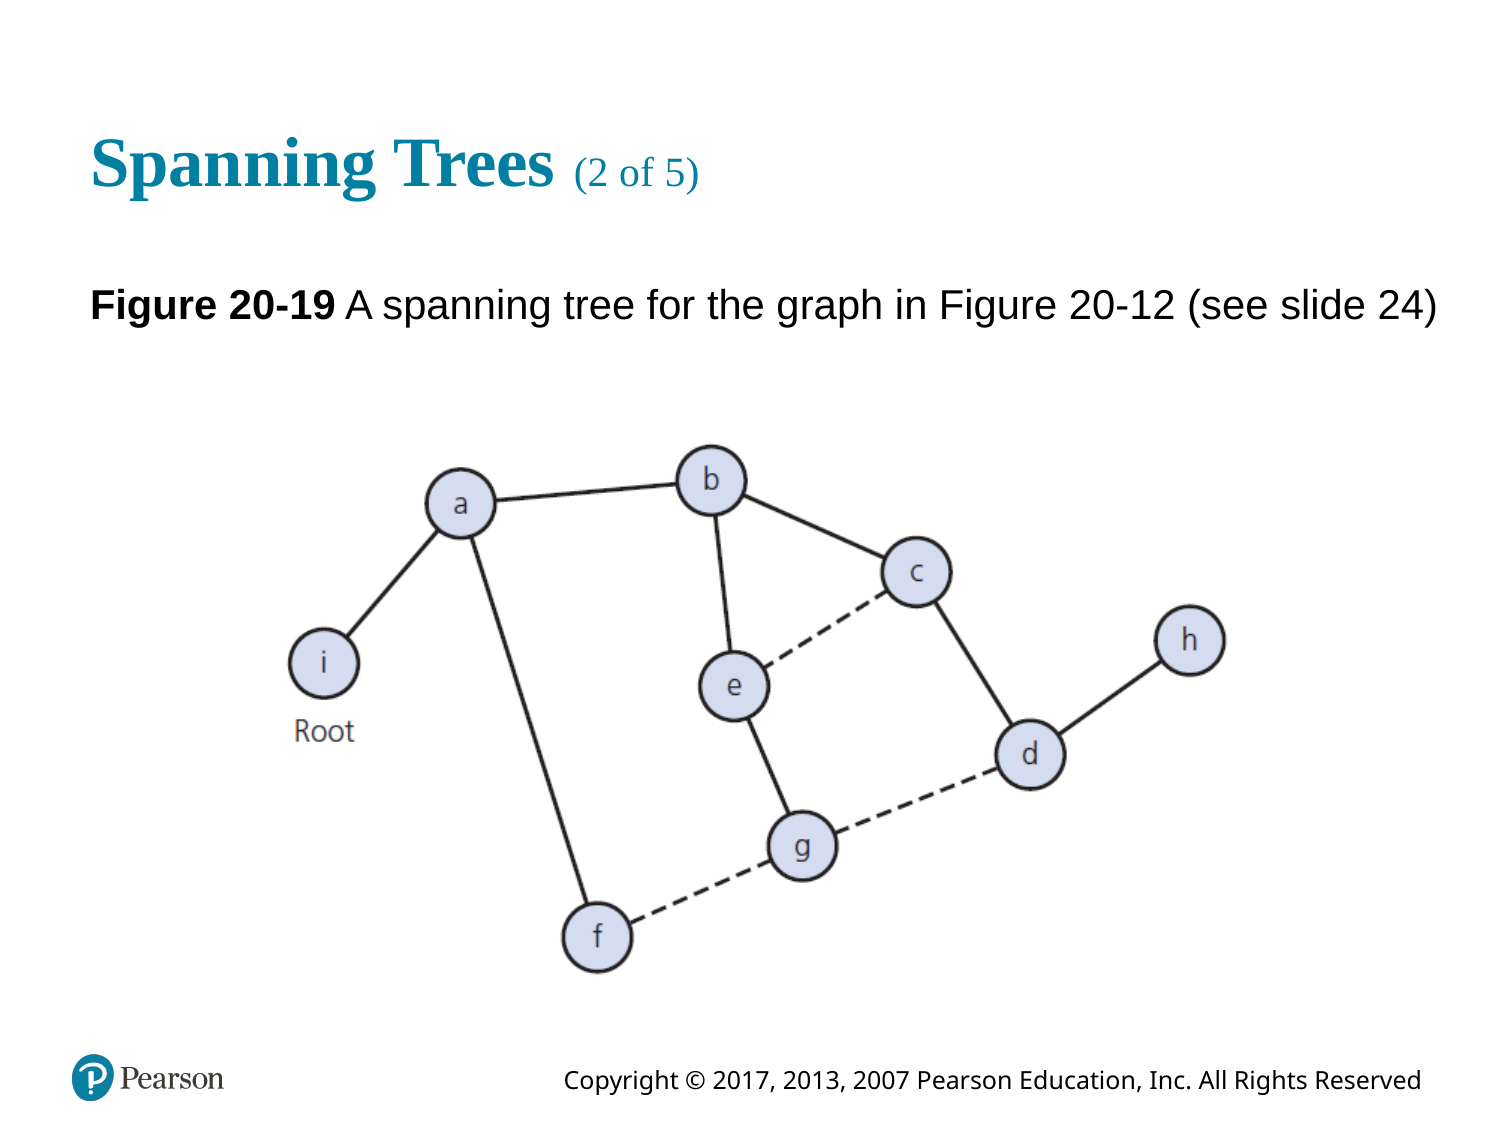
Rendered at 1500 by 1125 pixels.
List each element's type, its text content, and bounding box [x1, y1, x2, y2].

picture [98, 1054, 224, 1101]
picture [80, 1063, 106, 1088]
title Spanning Trees (2 of 5) [75, 35, 1425, 216]
picture [236, 427, 1266, 991]
picture [72, 1087, 83, 1101]
list Figure 20-19 A spanning tree for the graph in Figure 20-12 (see slide 24) [75, 262, 1462, 379]
picture [72, 1054, 88, 1070]
